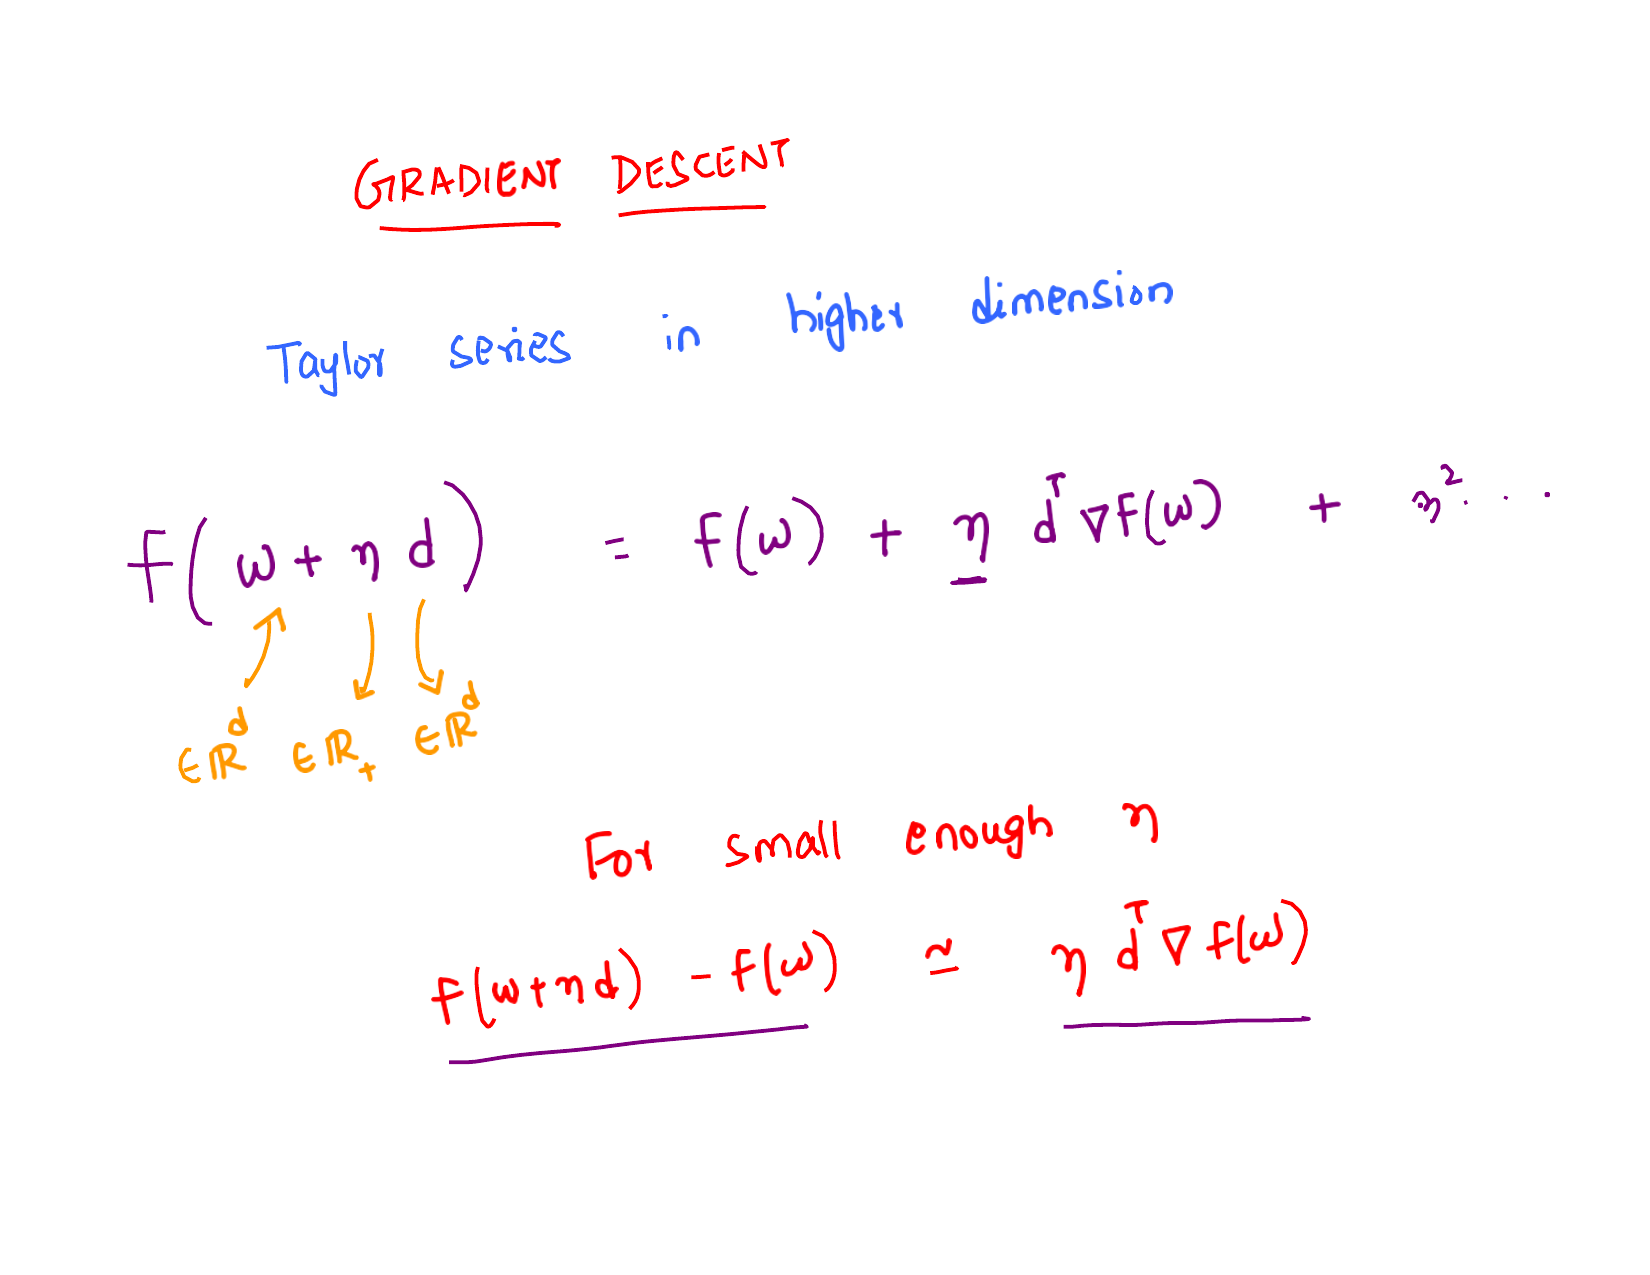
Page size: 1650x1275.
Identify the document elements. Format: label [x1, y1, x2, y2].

text_box [127, 139, 1551, 1063]
